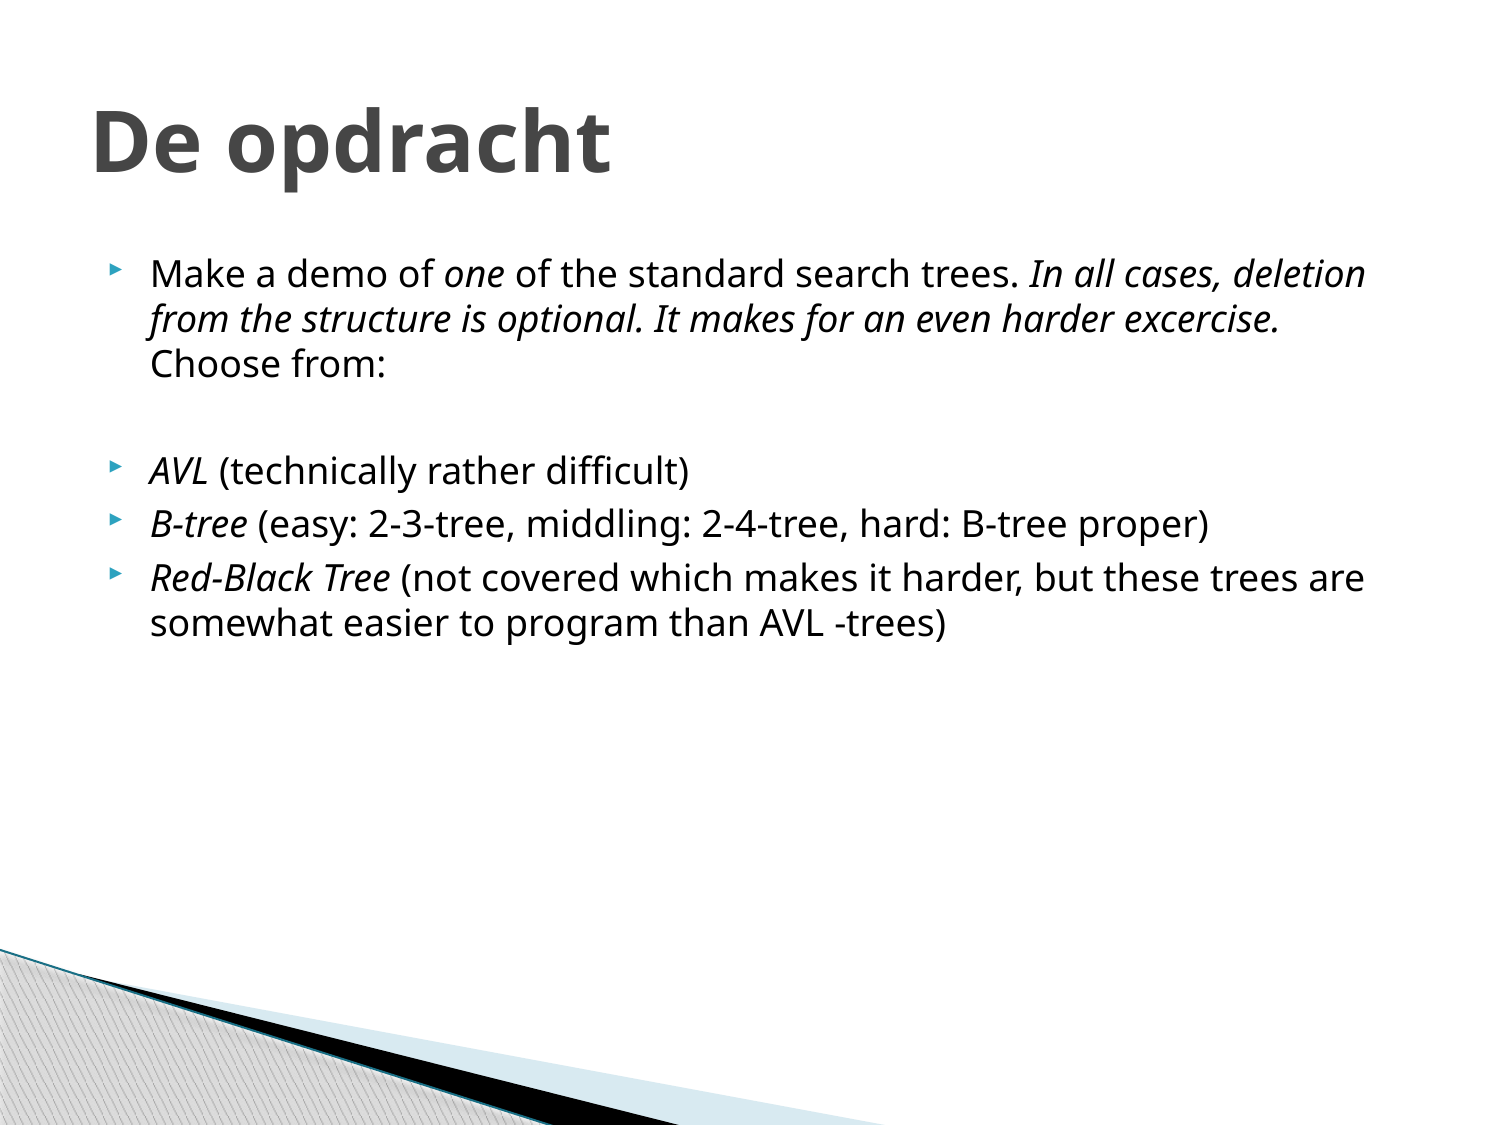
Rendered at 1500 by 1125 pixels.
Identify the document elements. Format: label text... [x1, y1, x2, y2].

title De opdracht [75, 45, 1425, 233]
list Make a demo of one of the standard search trees. In all cases, deletion from the structure is optional. It makes for an even harder excercise. Choose from: AVL (technically rather difficult) B-tree (easy: 2-3-tree, middling: 2-4-tree, hard: B-tree proper) Red-Black Tree (not covered which makes it harder, but these trees are somewhat easier to program than AVL -trees) [75, 243, 1425, 986]
